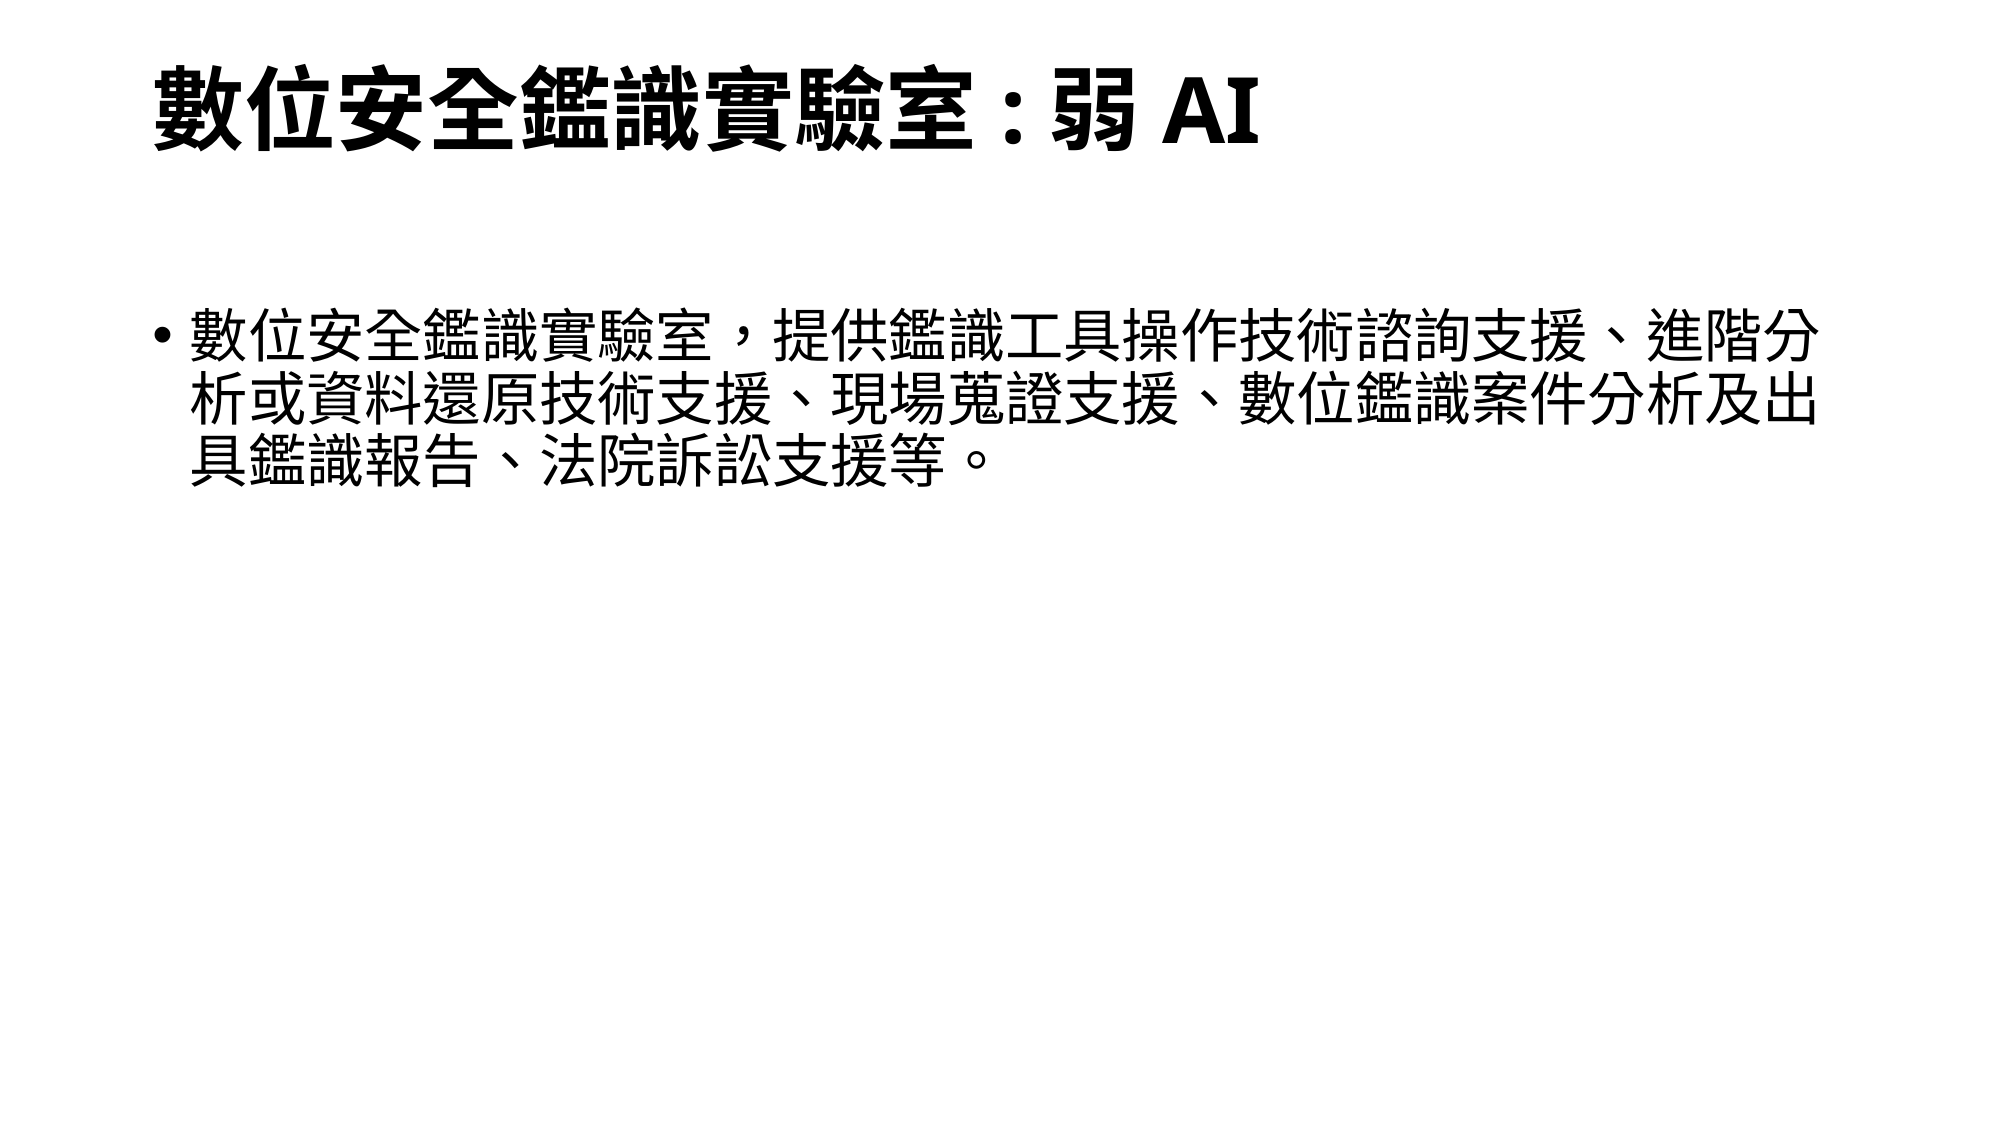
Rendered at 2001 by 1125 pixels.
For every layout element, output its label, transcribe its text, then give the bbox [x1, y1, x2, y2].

list 數位安全鑑識實驗室，提供鑑識工具操作技術諮詢支援、進階分析或資料還原技術支援、現場蒐證支援、數位鑑識案件分析及出具鑑識報告、法院訴訟支援等。 [137, 299, 1863, 1014]
title 數位安全鑑識實驗室:弱AI [137, 59, 1863, 278]
